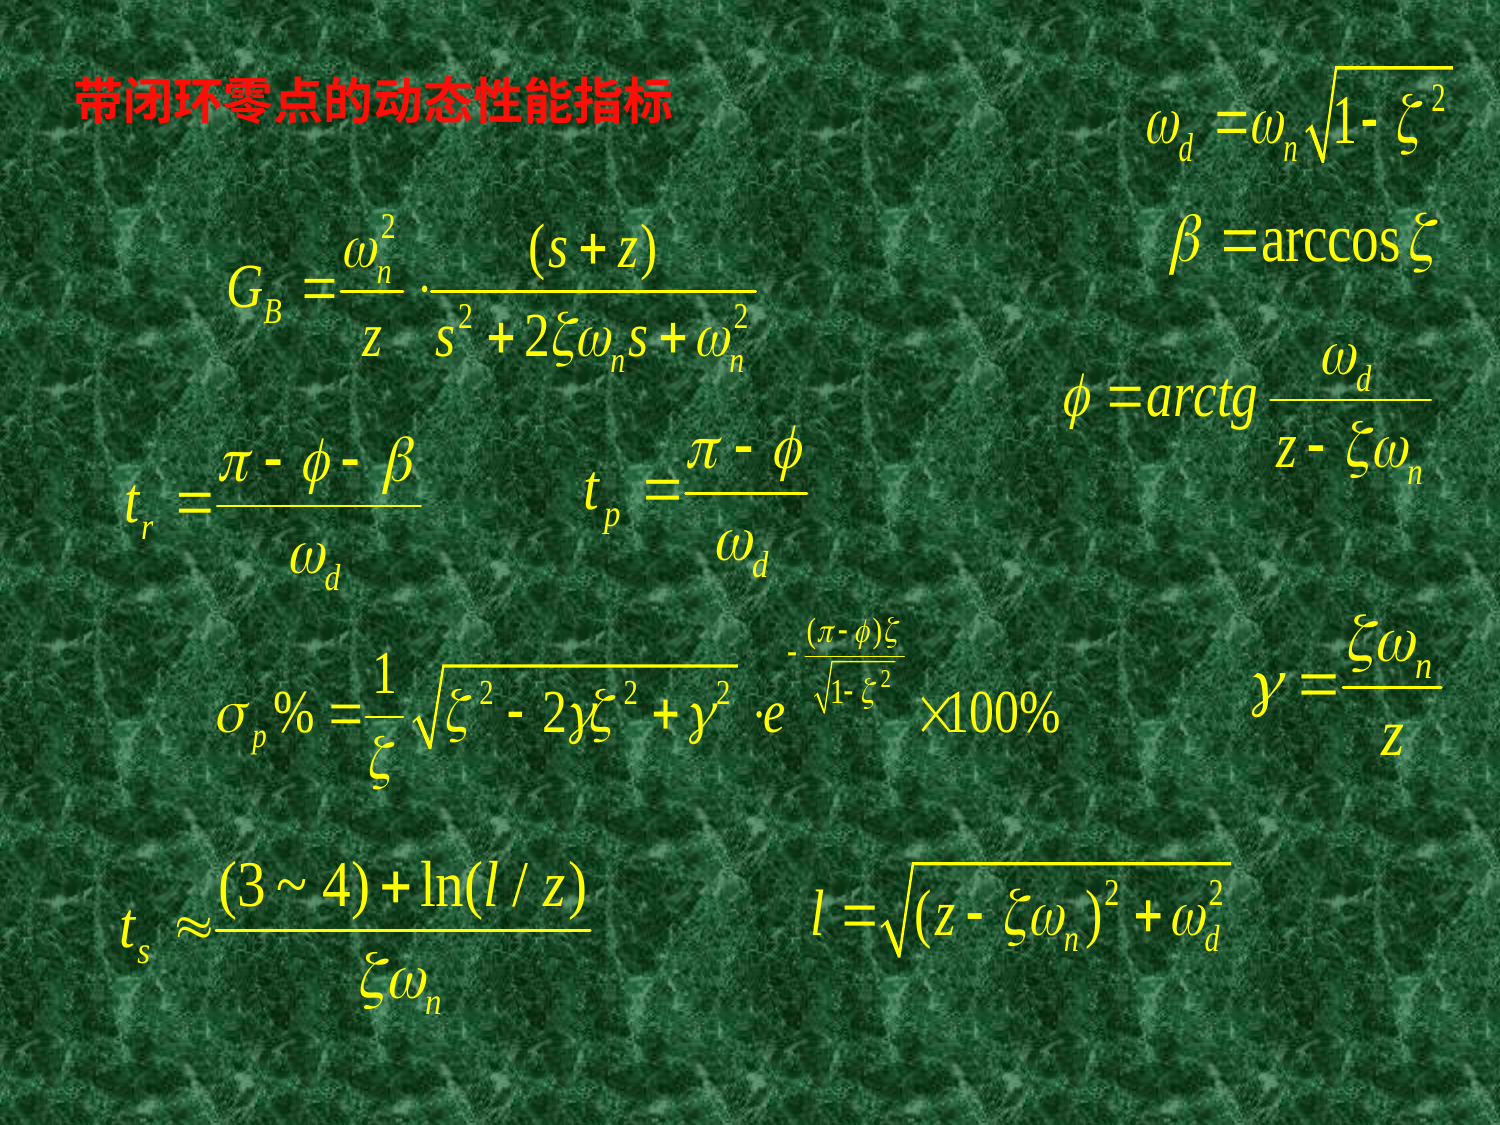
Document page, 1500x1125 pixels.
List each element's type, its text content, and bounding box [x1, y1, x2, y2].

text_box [220, 197, 766, 386]
text_box 带闭环零点的动态性能指标 [58, 62, 689, 138]
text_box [1159, 198, 1455, 290]
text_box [803, 847, 1243, 974]
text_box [118, 418, 434, 604]
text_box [576, 406, 818, 592]
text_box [1056, 312, 1443, 498]
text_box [209, 604, 1069, 804]
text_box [1241, 599, 1454, 771]
picture [0, 0, 1500, 1125]
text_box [112, 843, 600, 1029]
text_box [1139, 50, 1464, 179]
